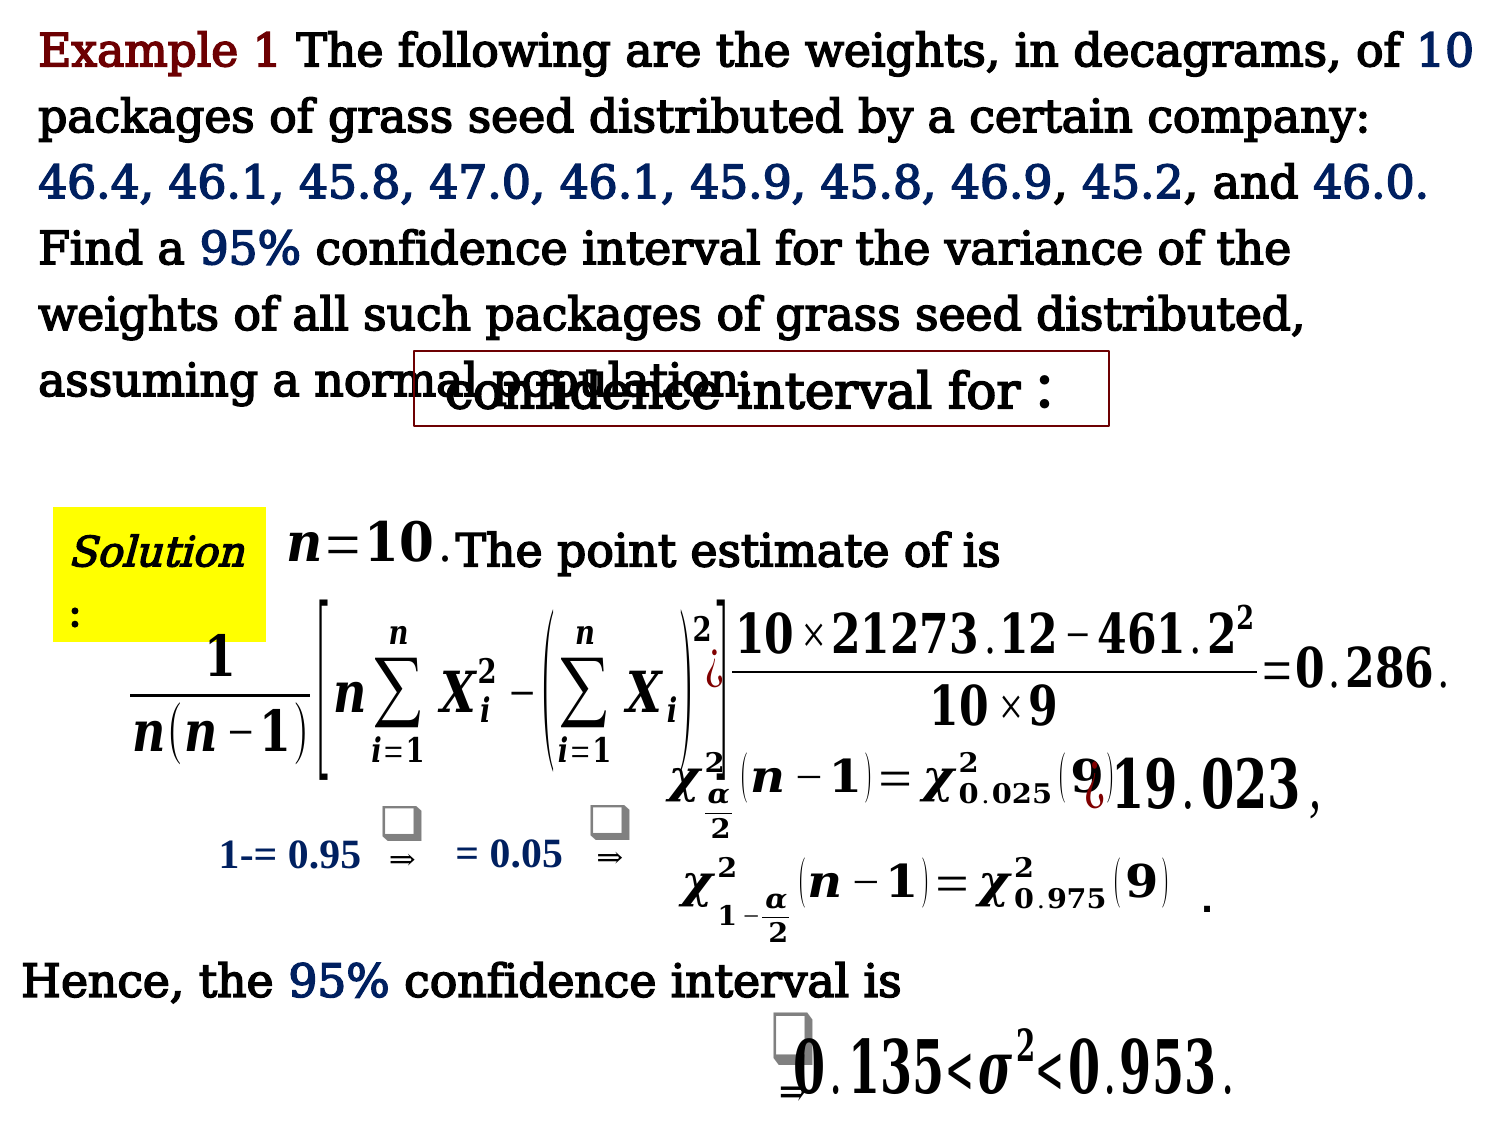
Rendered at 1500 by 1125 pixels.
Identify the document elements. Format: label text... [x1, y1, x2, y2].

text_box Hence, the 95% confidence interval is [6, 916, 917, 1014]
text_box Example 1 The following are the weights, in decagrams, of 10 packages of grass seed distributed by a certain company: 46.4, 46.1, 45.8, 47.0, 46.1, 45.9, 45.8, 46.9, 45.2, and 46.0. Find a 95% confidence interval for the variance of the weights of all such packages of grass seed distributed, assuming a normal population. [23, 2, 1500, 413]
text_box Solution : [53, 507, 266, 642]
